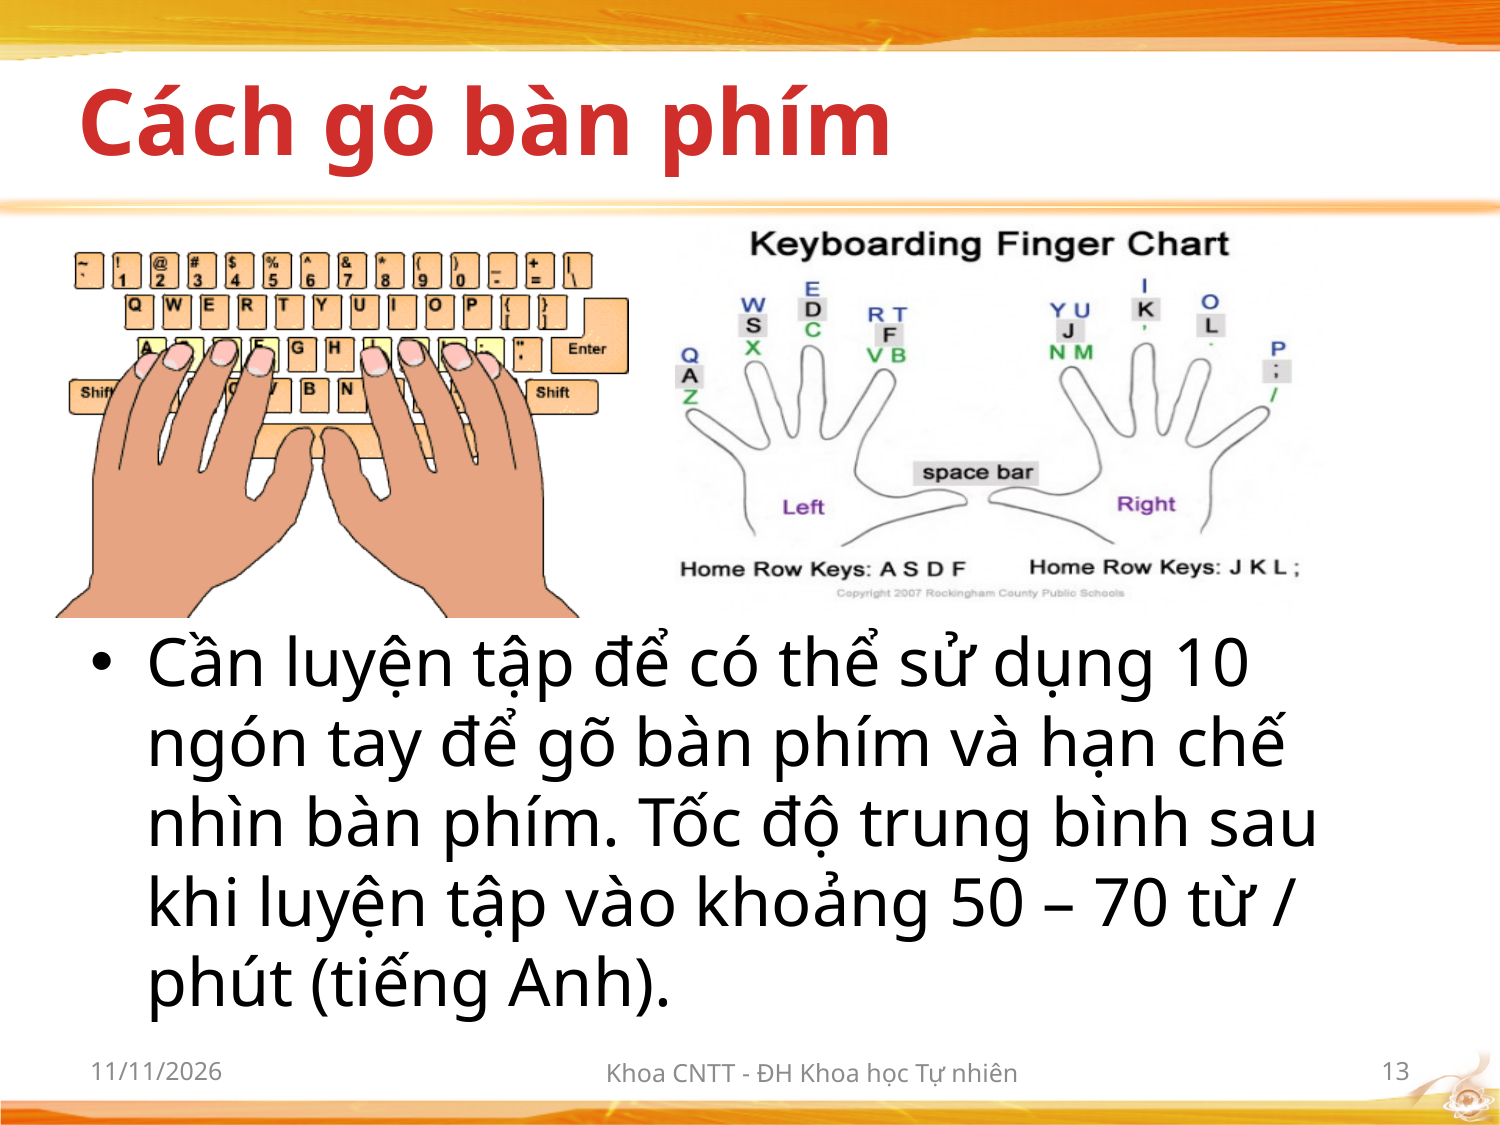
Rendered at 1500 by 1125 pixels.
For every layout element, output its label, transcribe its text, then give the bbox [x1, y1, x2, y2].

title Cách gõ bàn phím [62, 24, 1475, 213]
picture [674, 224, 1326, 613]
picture [49, 249, 629, 618]
picture [0, 0, 1500, 63]
slide_number 13 [1337, 1042, 1425, 1103]
footer Khoa CNTT - ĐH Khoa học Tự nhiên [312, 1042, 1313, 1103]
list Cần luyện tập để có thể sử dụng 10 ngón tay để gõ bàn phím và hạn chế nhìn bàn phím. Tốc độ trung bình sau khi luyện tập vào khoảng 50 – 70 từ / phút (tiếng Anh). [75, 612, 1425, 1005]
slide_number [75, 1042, 238, 1103]
picture [2, 1088, 1399, 1124]
